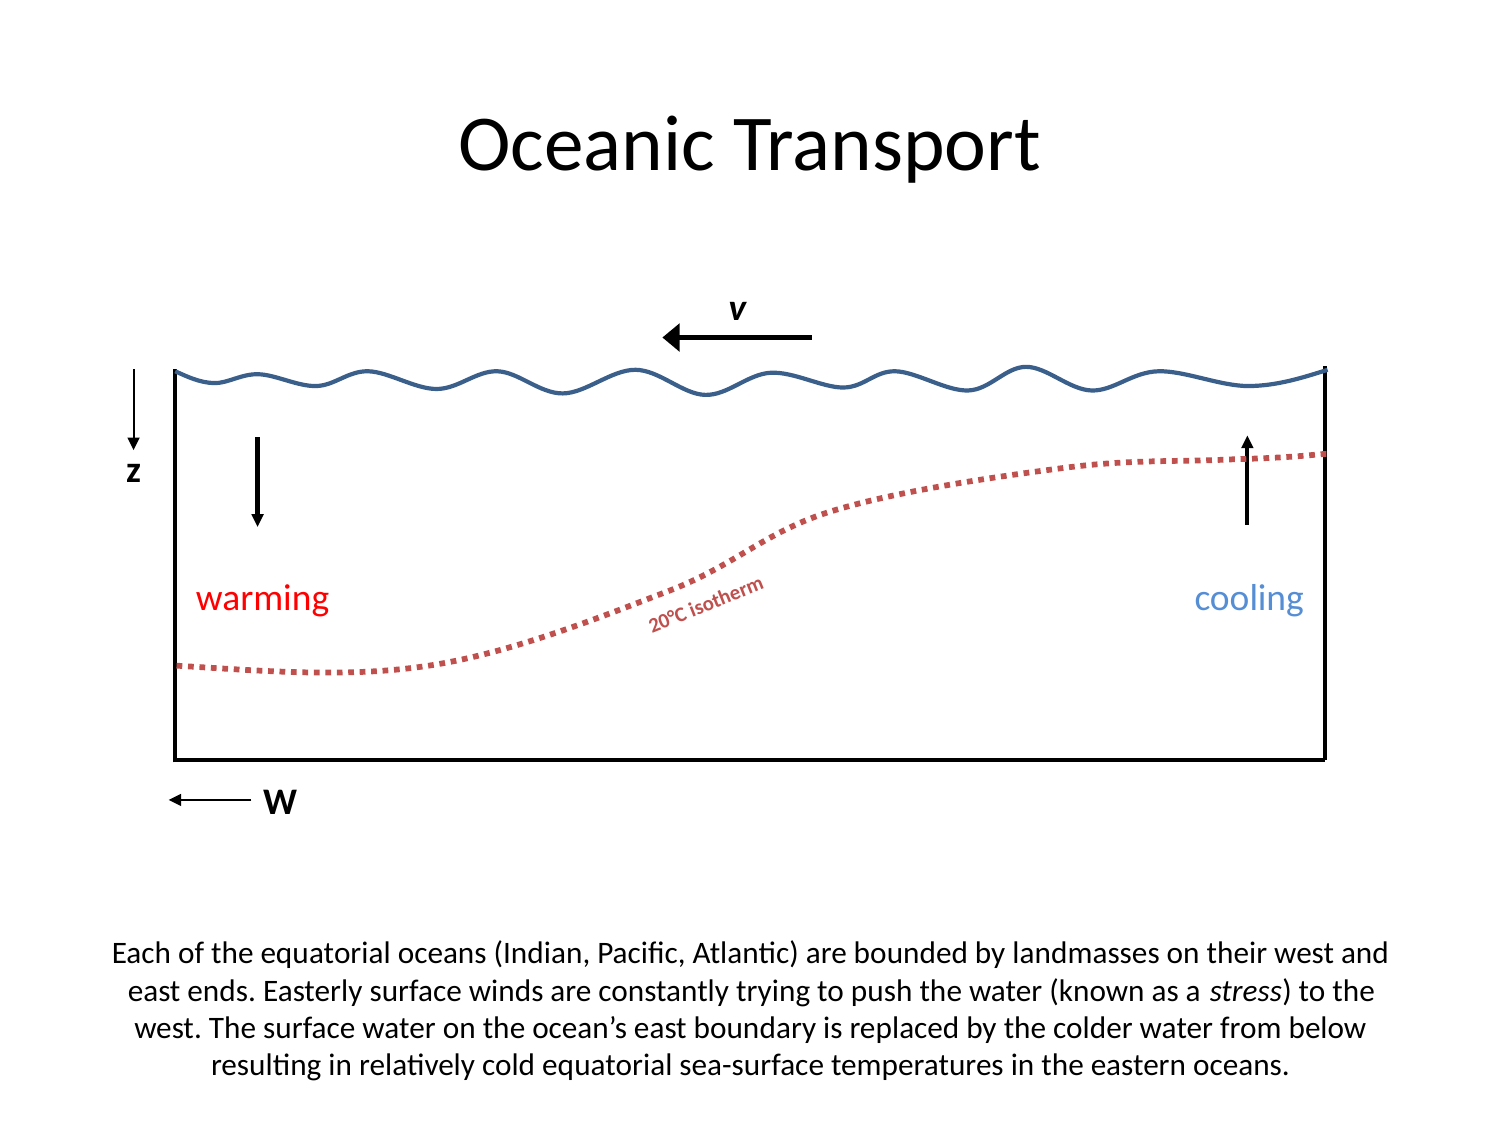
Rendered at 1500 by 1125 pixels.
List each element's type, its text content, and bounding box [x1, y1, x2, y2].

text_box W [248, 769, 313, 830]
text_box [176, 364, 1322, 397]
text_box [179, 456, 1243, 675]
text_box warming [181, 565, 345, 626]
text_box Each of the equatorial oceans (Indian, Pacific, Atlantic) are bounded by landmasses on their west and east ends. Easterly surface winds are constantly trying to push the water (known as a stress) to the west. The surface water on the ocean’s east boundary is replaced by the colder water from below resulting in relatively cold equatorial sea-surface temperatures in the eastern oceans. [82, 924, 1421, 1090]
text_box [1252, 452, 1320, 468]
title Oceanic Transport [75, 45, 1425, 233]
text_box cooling [1179, 565, 1319, 626]
text_box z [111, 437, 156, 498]
text_box v [713, 275, 761, 336]
text_box 20°C isotherm [619, 553, 792, 653]
